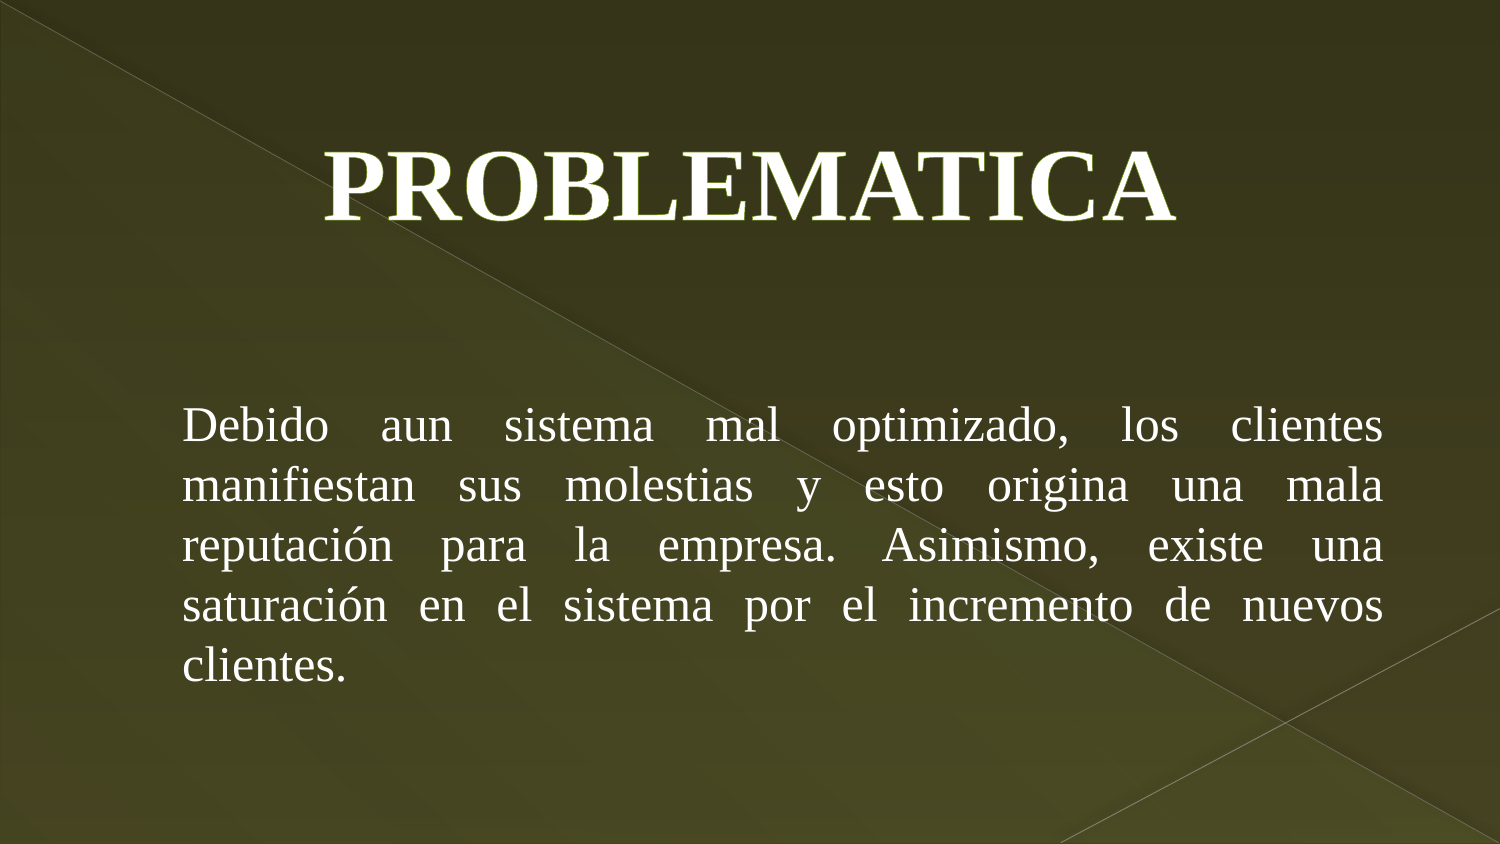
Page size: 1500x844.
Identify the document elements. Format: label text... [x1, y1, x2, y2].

title PROBLEMATICA [294, 0, 1206, 358]
subtitle Debido aun sistema mal optimizado, los clientes manifiestan sus molestias y esto origina una mala reputación para la empresa. Asimismo, existe una saturación en el sistema por el incremento de nuevos clientes. [167, 421, 1400, 661]
